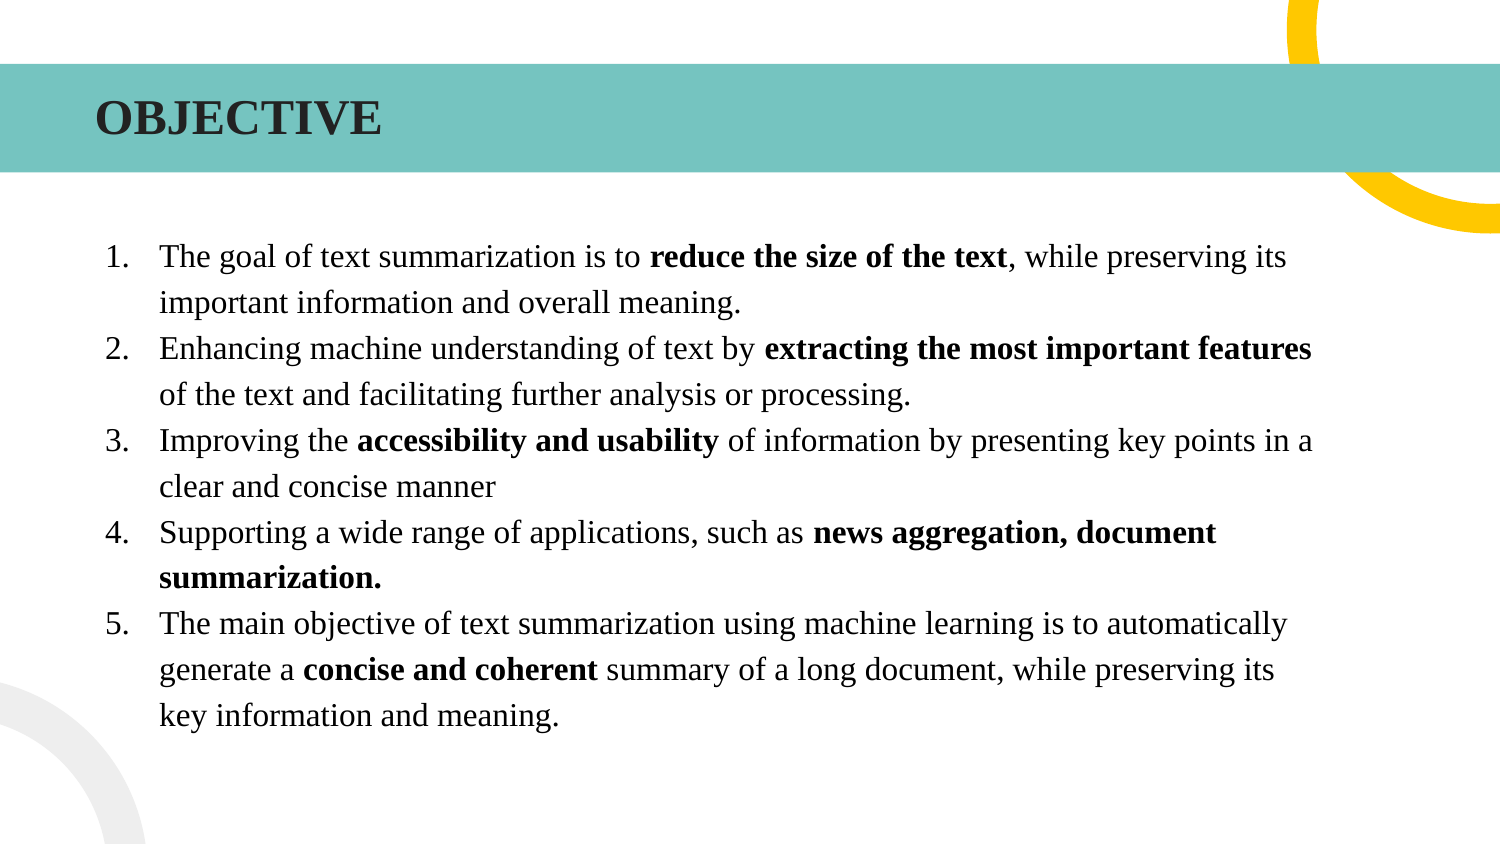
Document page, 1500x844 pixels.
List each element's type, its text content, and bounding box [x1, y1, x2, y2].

text_box The goal of text summarization is to reduce the size of the text, while preserving its important information and overall meaning. Enhancing machine understanding of text by extracting the most important features of the text and facilitating further analysis or processing. Improving the accessibility and usability of information by presenting key points in a clear and concise manner Supporting a wide range of applications, such as news aggregation, document summarization. The main objective of text summarization using machine learning is to automatically generate a concise and coherent summary of a long document, while preserving its key information and meaning. [69, 213, 1339, 749]
title OBJECTIVE [54, 69, 1325, 164]
